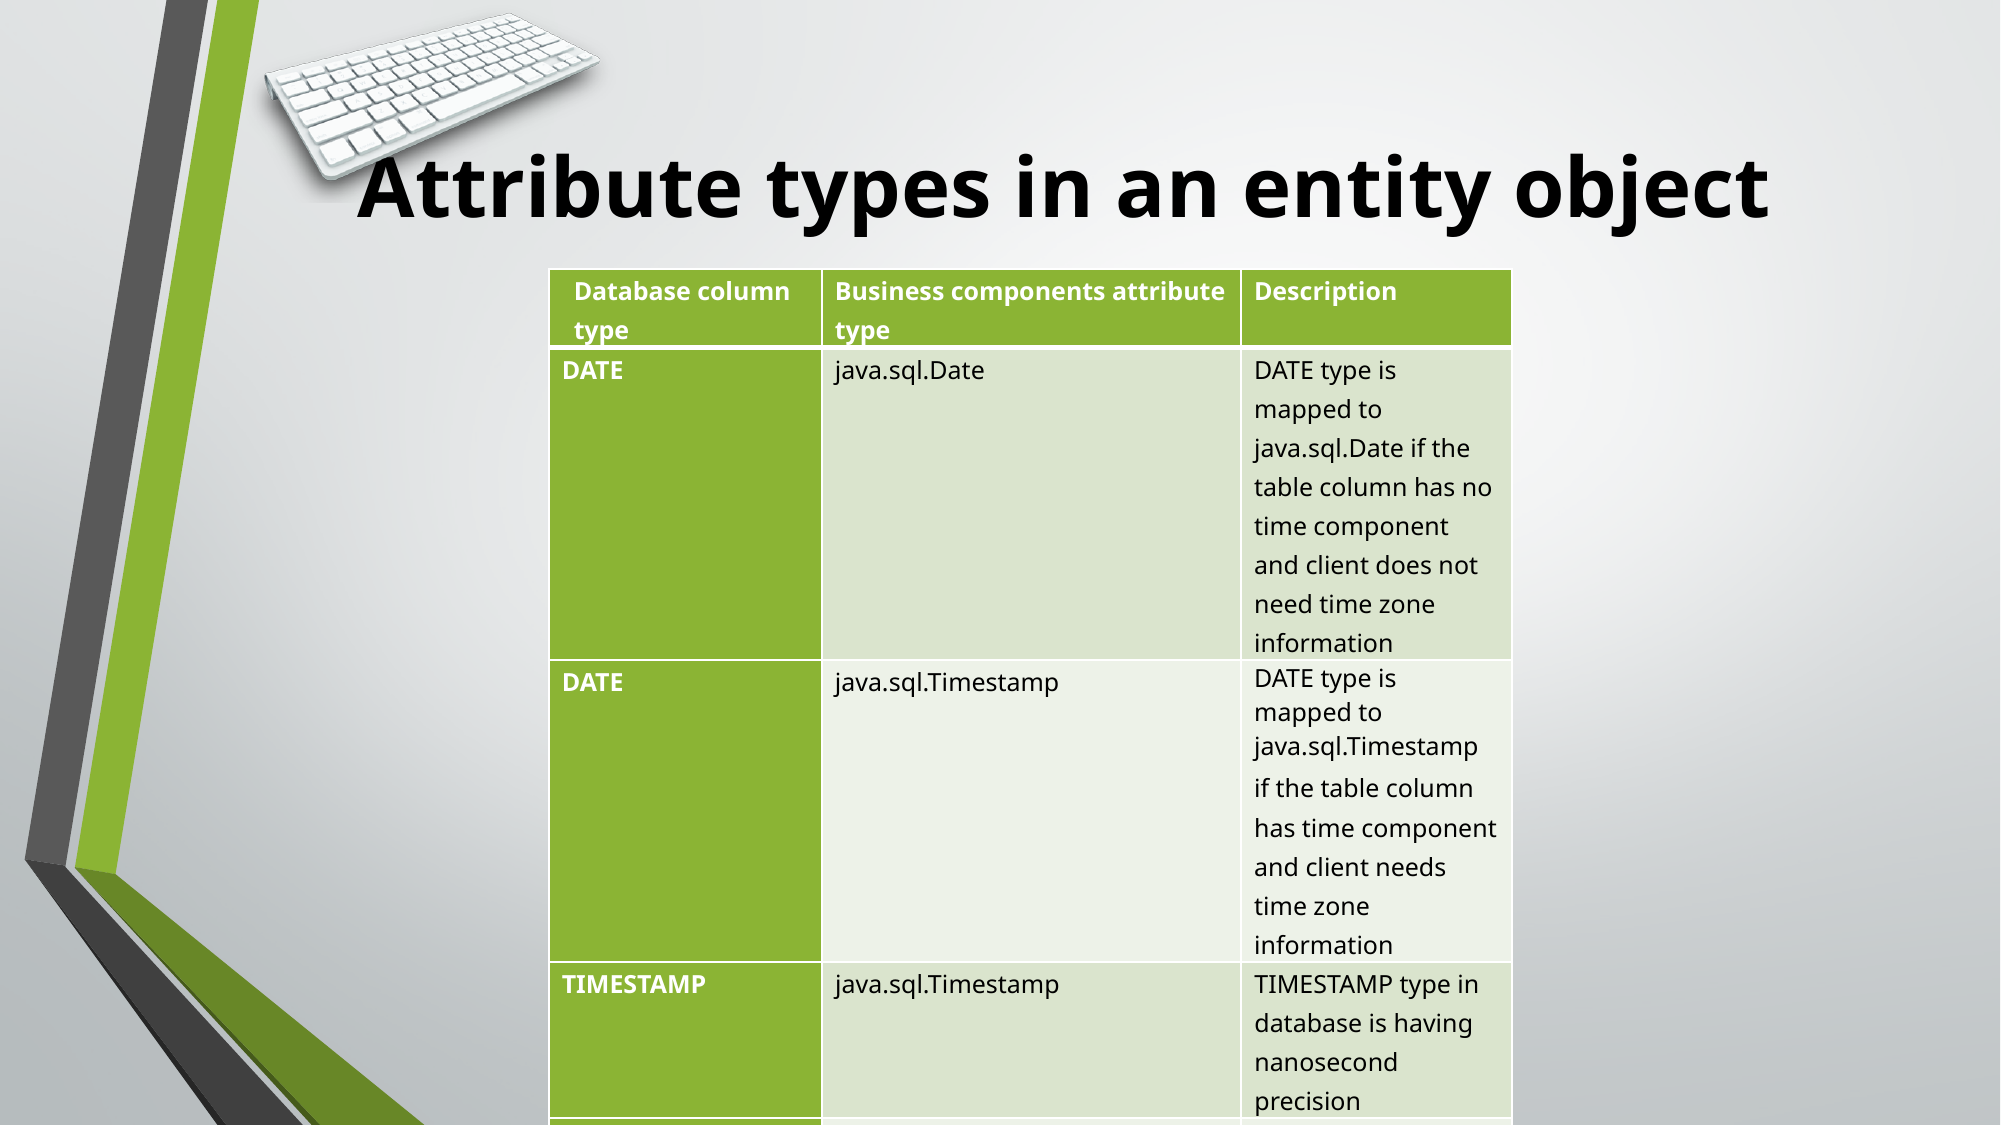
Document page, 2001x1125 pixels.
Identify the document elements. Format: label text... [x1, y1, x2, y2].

table_header Business components attribute type [823, 270, 1240, 345]
table_header Database column type [550, 270, 821, 345]
table_cell DATE type is mapped to java.sql.Date if the table column has no time component and client does not need time zone information [1242, 350, 1511, 659]
table_cell DATE type is mapped to java.sql.Timestamp if the table column has time component and client needs time zone information [1242, 661, 1511, 961]
title Attribute types in an entity object [243, 112, 1887, 256]
table_cell DATE [550, 350, 821, 659]
table_cell java.sql.Timestamp [823, 661, 1240, 961]
table_cell java.sql.Timestamp [823, 963, 1240, 1117]
table_header Description [1242, 270, 1511, 345]
picture [243, 0, 617, 203]
table_cell TIMESTAMP type in database is having nanosecond precision [1242, 963, 1511, 1117]
table_cell BlobDomain supports streaming and lazy data loading [1242, 1119, 1511, 1125]
table_cell TIMESTAMP [550, 963, 821, 1117]
table_cell BLOB(Binary Large Object) [550, 1119, 821, 1125]
table_cell java.sql.Date [823, 350, 1240, 659]
table_cell DATE [550, 661, 821, 961]
table_cell oracle.jbo.domain.BlobDomain [823, 1119, 1240, 1125]
